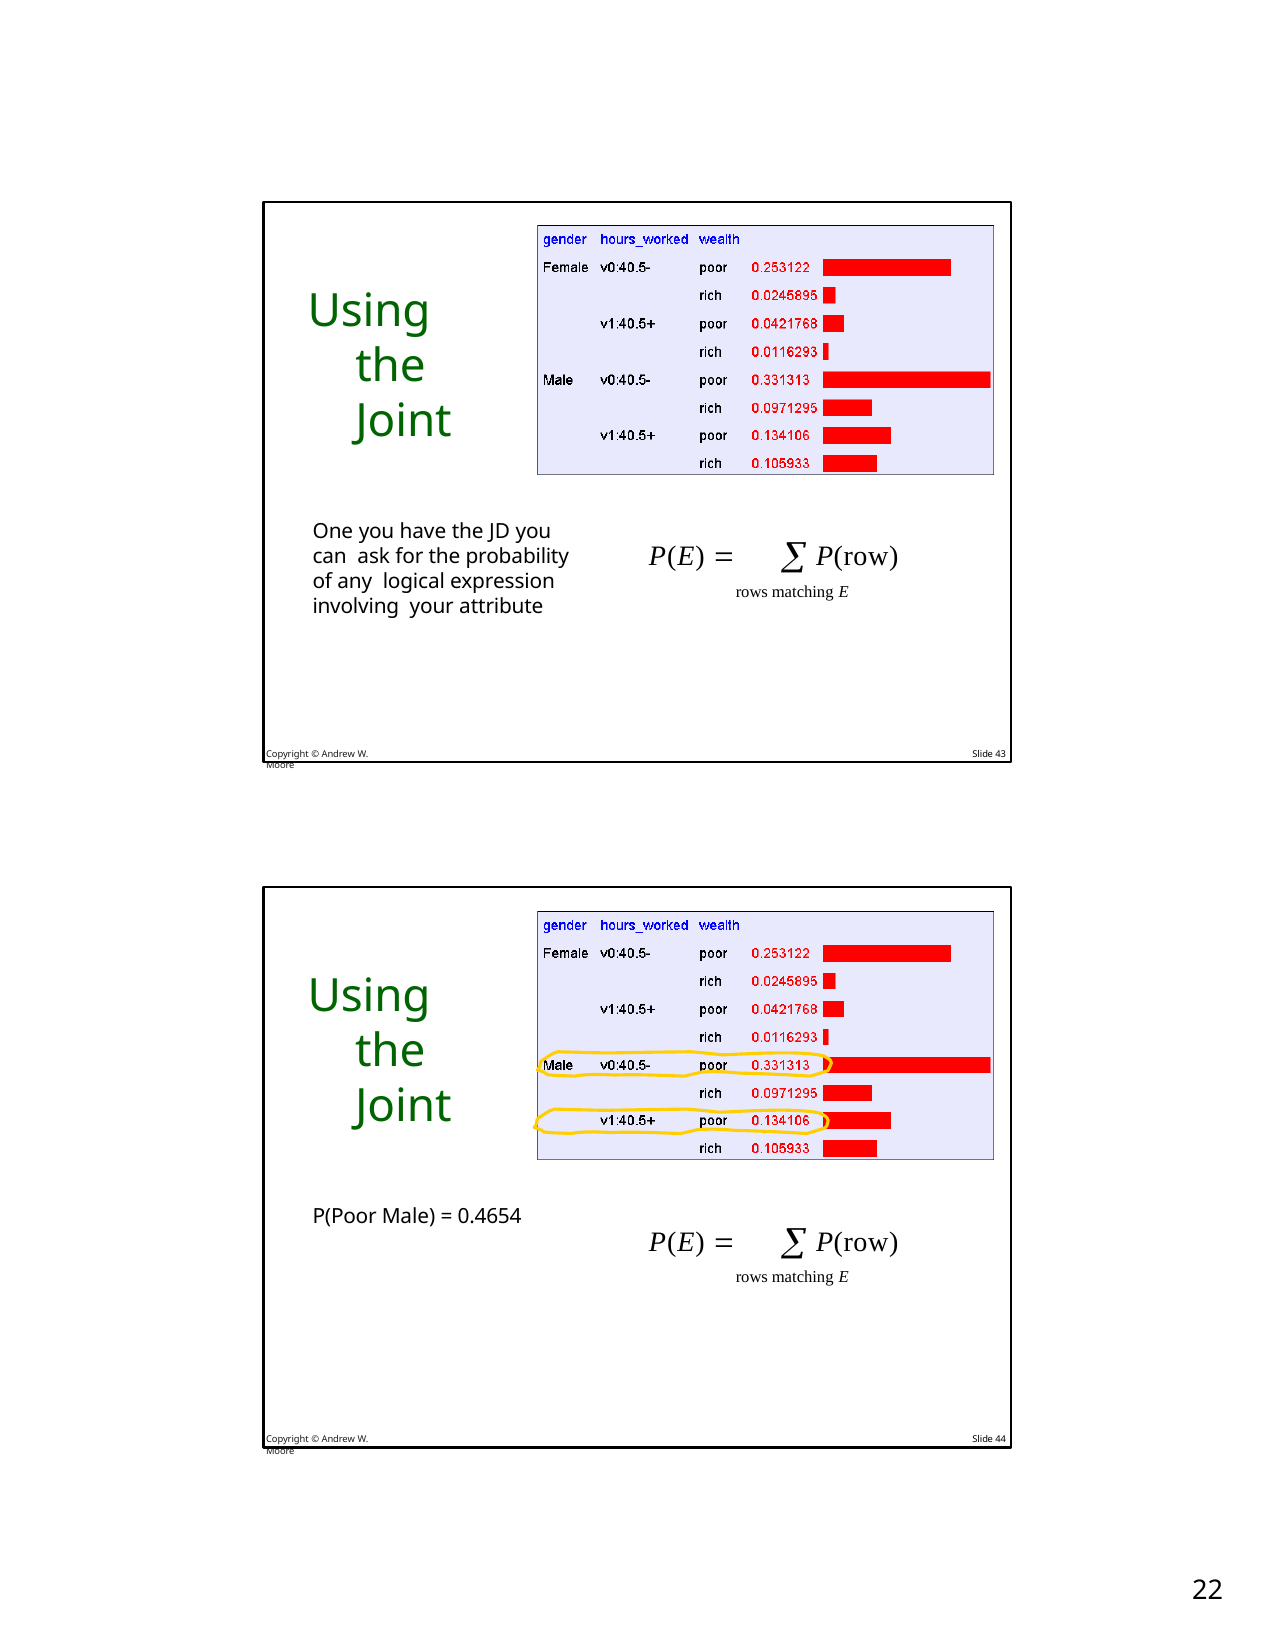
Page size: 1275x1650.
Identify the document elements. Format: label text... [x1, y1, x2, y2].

text_box Copyright © Andrew W. Moore [266, 1448, 397, 1457]
text_box [263, 201, 1012, 763]
text_box Copyright © Andrew W. Moore [266, 763, 397, 771]
text_box [263, 887, 1012, 1448]
slide_number 10 [1187, 1570, 1226, 1650]
